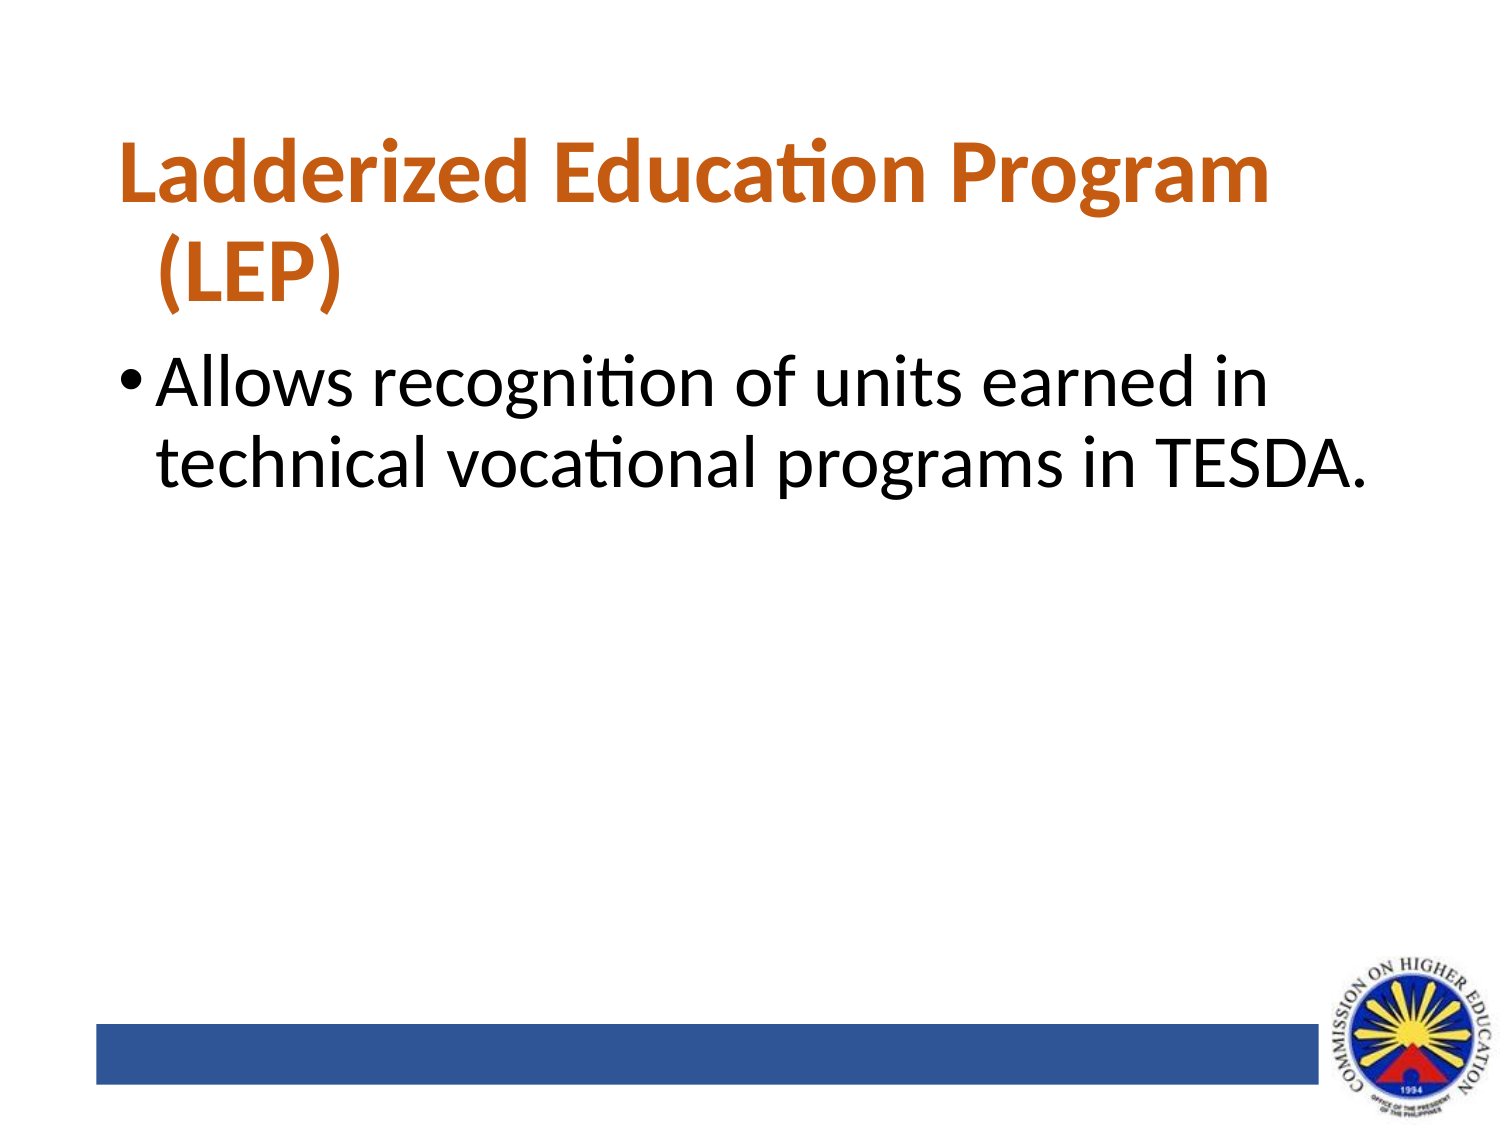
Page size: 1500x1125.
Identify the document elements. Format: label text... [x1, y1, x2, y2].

picture [1331, 956, 1500, 1125]
list Ladderized Education Program (LEP) Allows recognition of units earned in technical vocational programs in TESDA. [103, 115, 1397, 1014]
